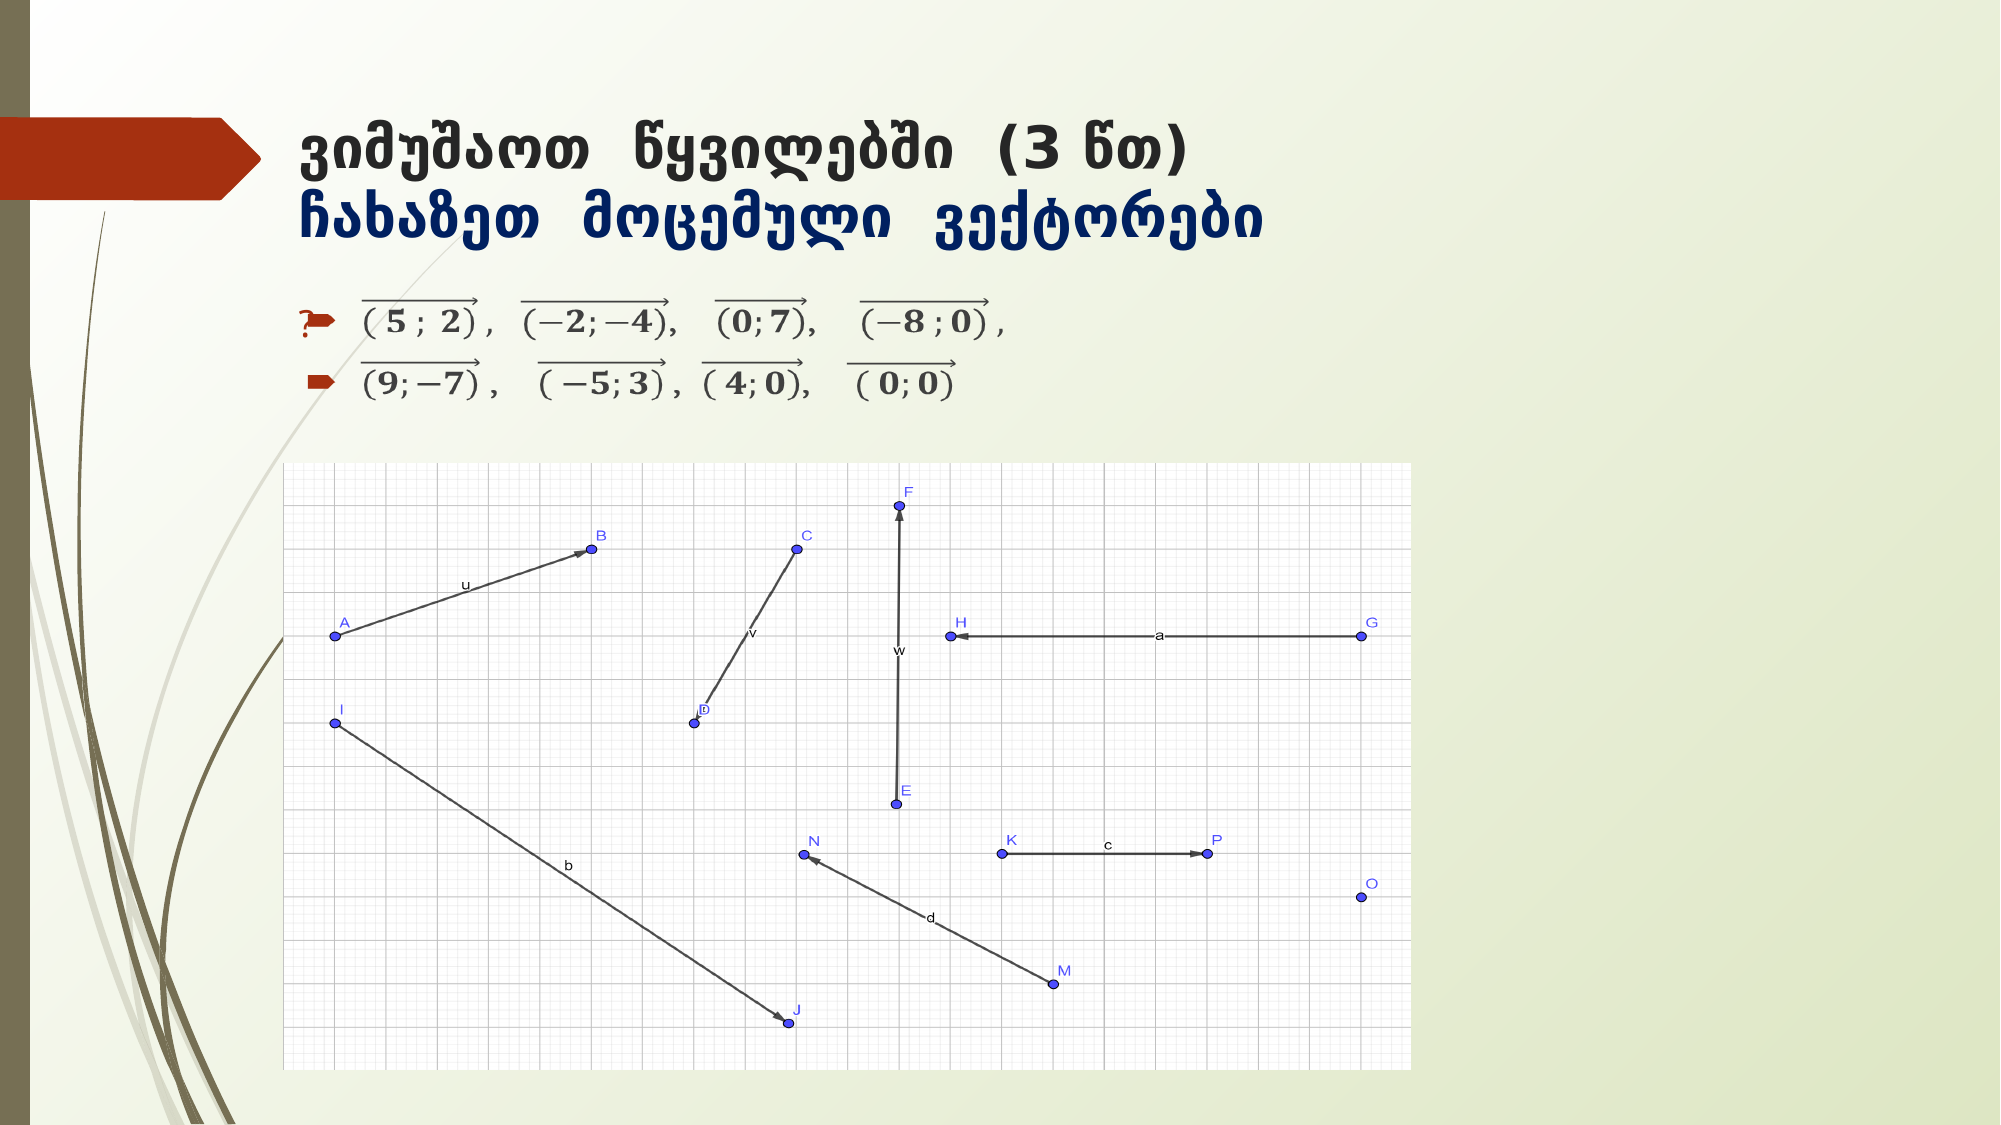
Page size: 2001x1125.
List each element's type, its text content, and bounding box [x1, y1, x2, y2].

title ვიმუშაოთ წყვილებში (3 წთ) ჩახაზეთ მოცემული ვექტორები [283, 102, 1888, 275]
list [283, 290, 1411, 424]
picture [283, 463, 1411, 1070]
